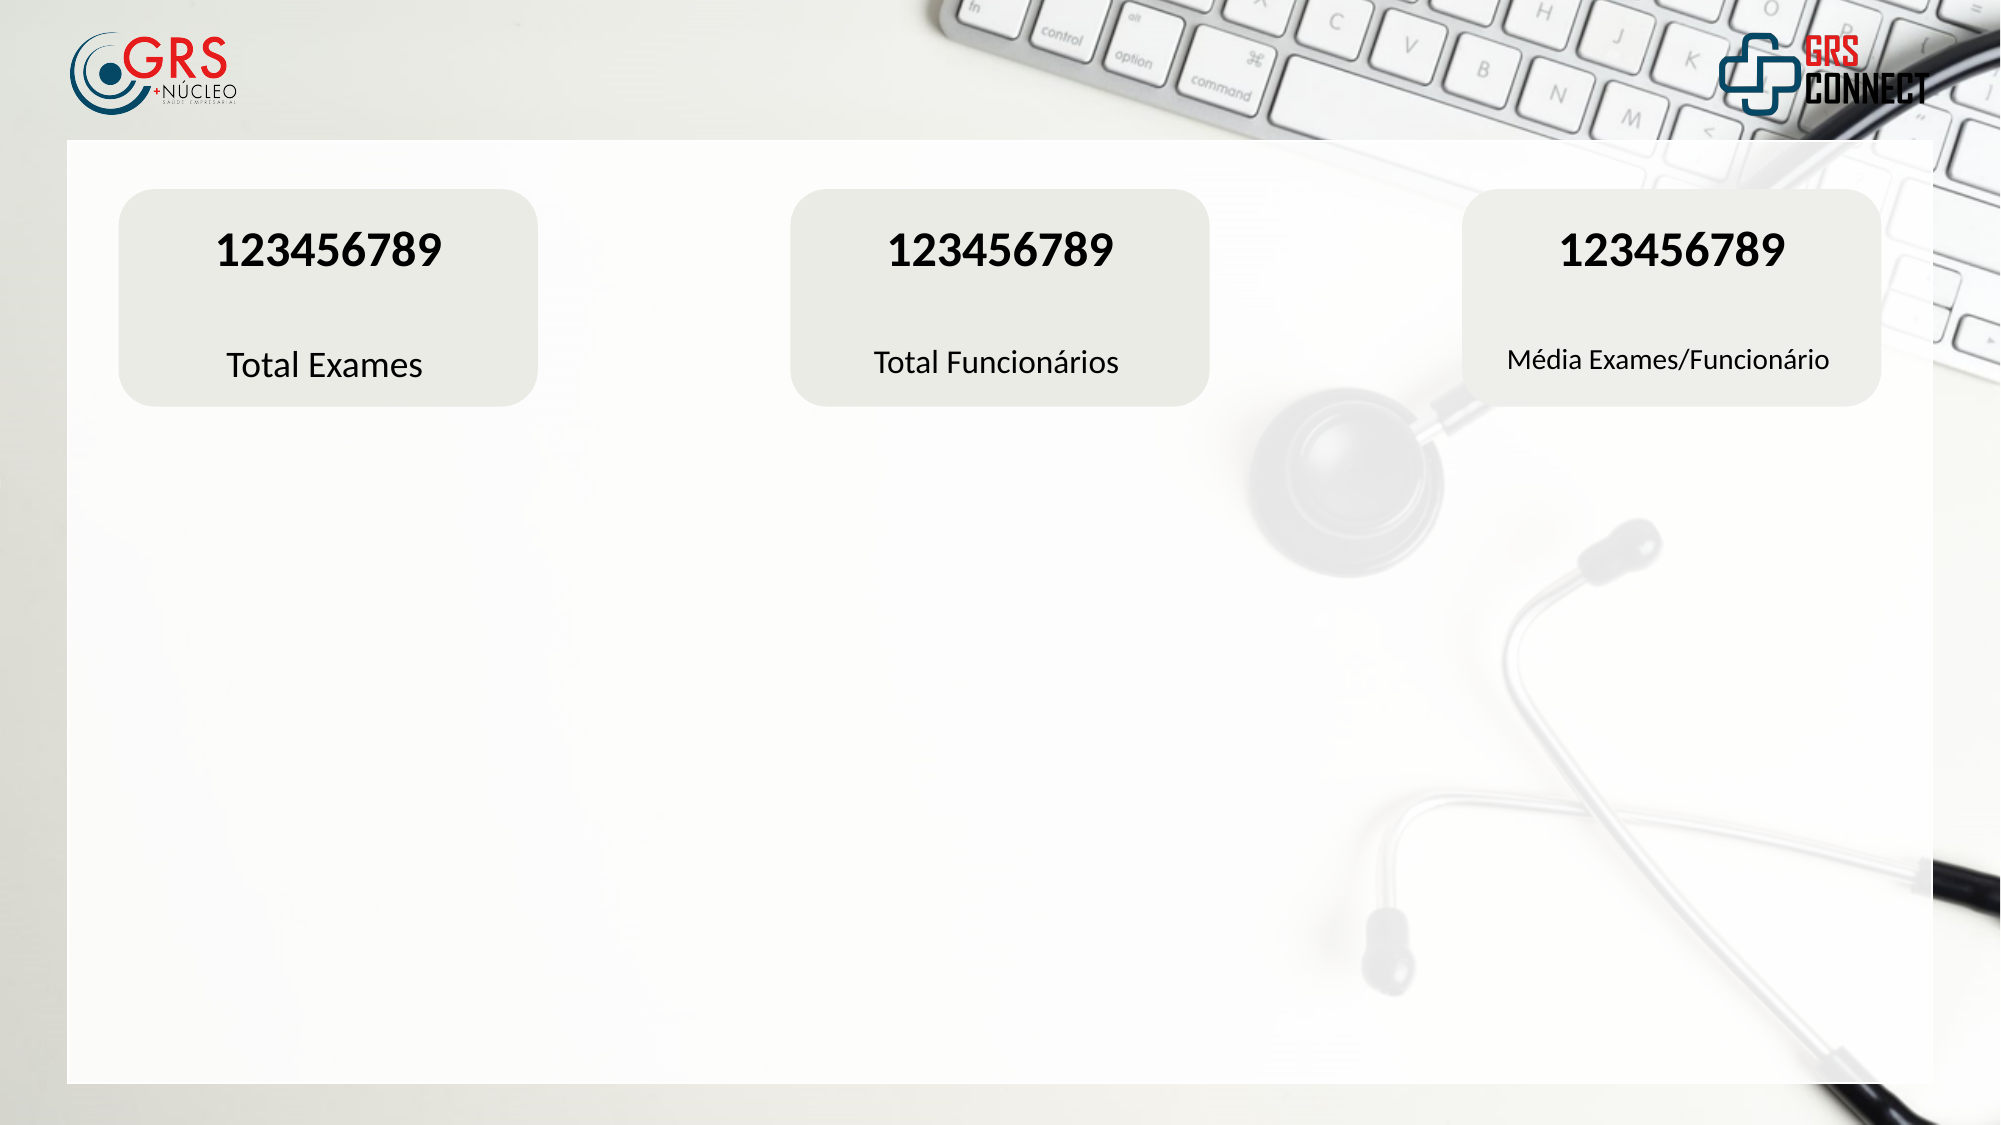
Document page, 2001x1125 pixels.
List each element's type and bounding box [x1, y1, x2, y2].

picture [0, 0, 2001, 1125]
text_box [67, 140, 1933, 1084]
text_box [1462, 189, 1882, 407]
text_box [118, 189, 538, 407]
text_box [790, 189, 1210, 407]
